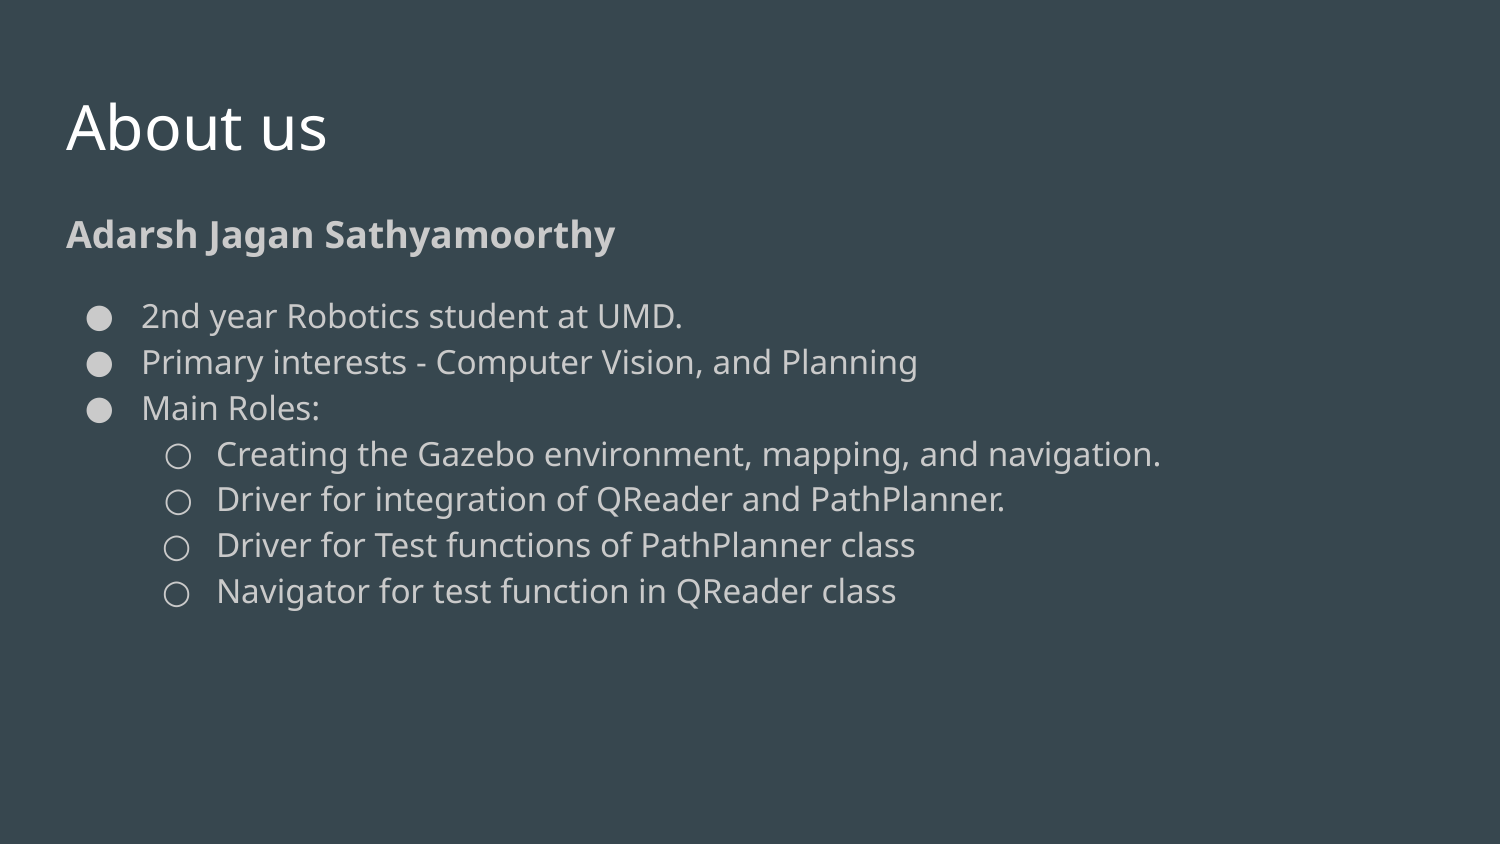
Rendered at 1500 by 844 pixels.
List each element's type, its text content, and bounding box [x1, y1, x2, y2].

list Adarsh Jagan Sathyamoorthy 2nd year Robotics student at UMD. Primary interests - Computer Vision, and Planning Main Roles: Creating the Gazebo environment, mapping, and navigation. Driver for integration of QReader and PathPlanner. Driver for Test functions of PathPlanner class Navigator for test function in QReader class [51, 189, 1449, 750]
title About us [51, 72, 1449, 167]
